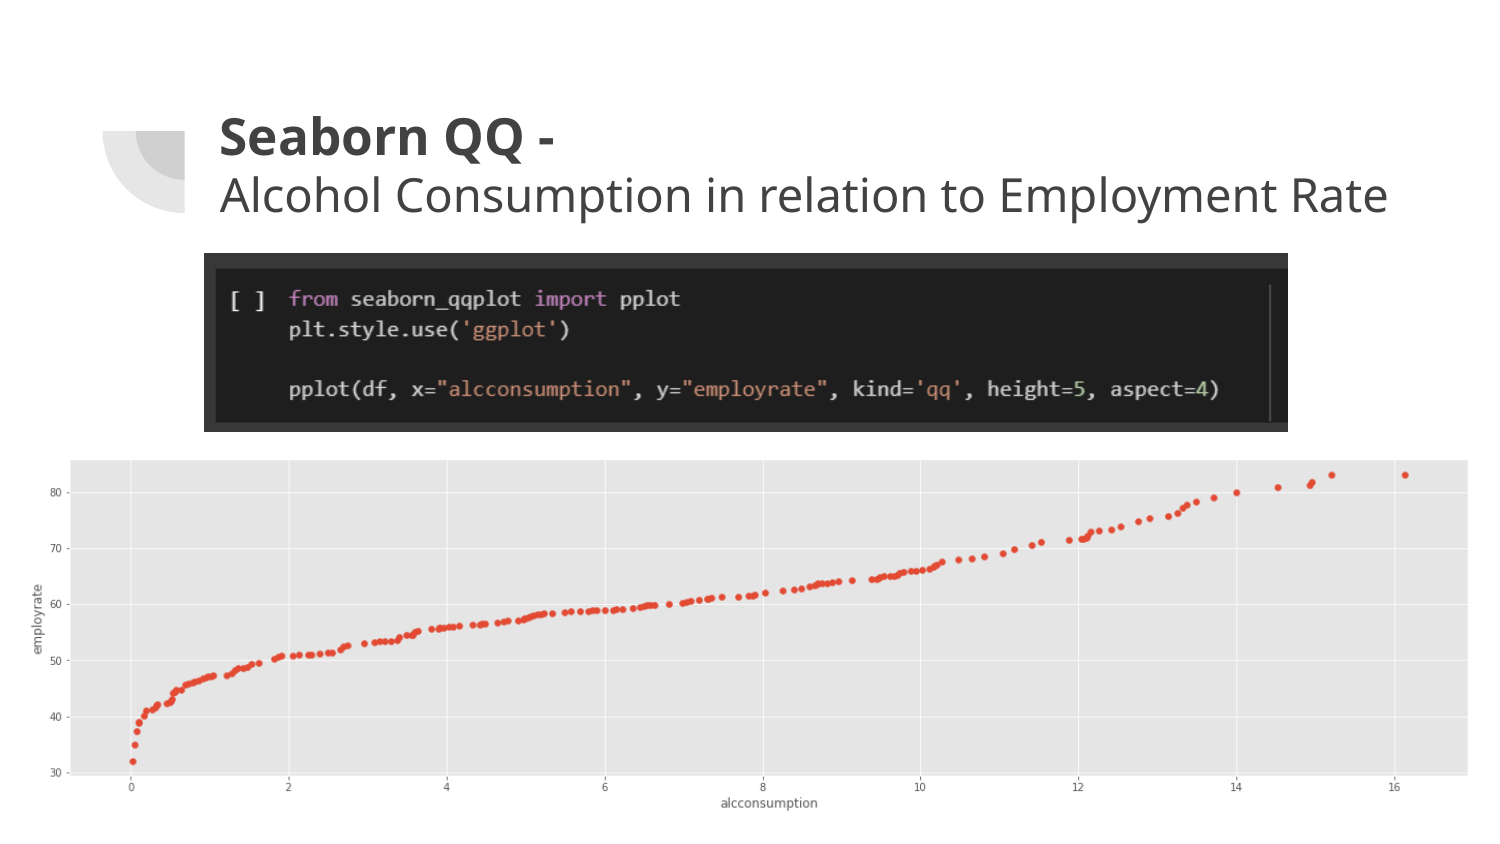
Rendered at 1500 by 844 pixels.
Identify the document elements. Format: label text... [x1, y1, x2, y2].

picture [204, 252, 1288, 433]
title Seaborn QQ - Alcohol Consumption in relation to Employment Rate [204, 89, 1433, 254]
picture [24, 452, 1476, 818]
